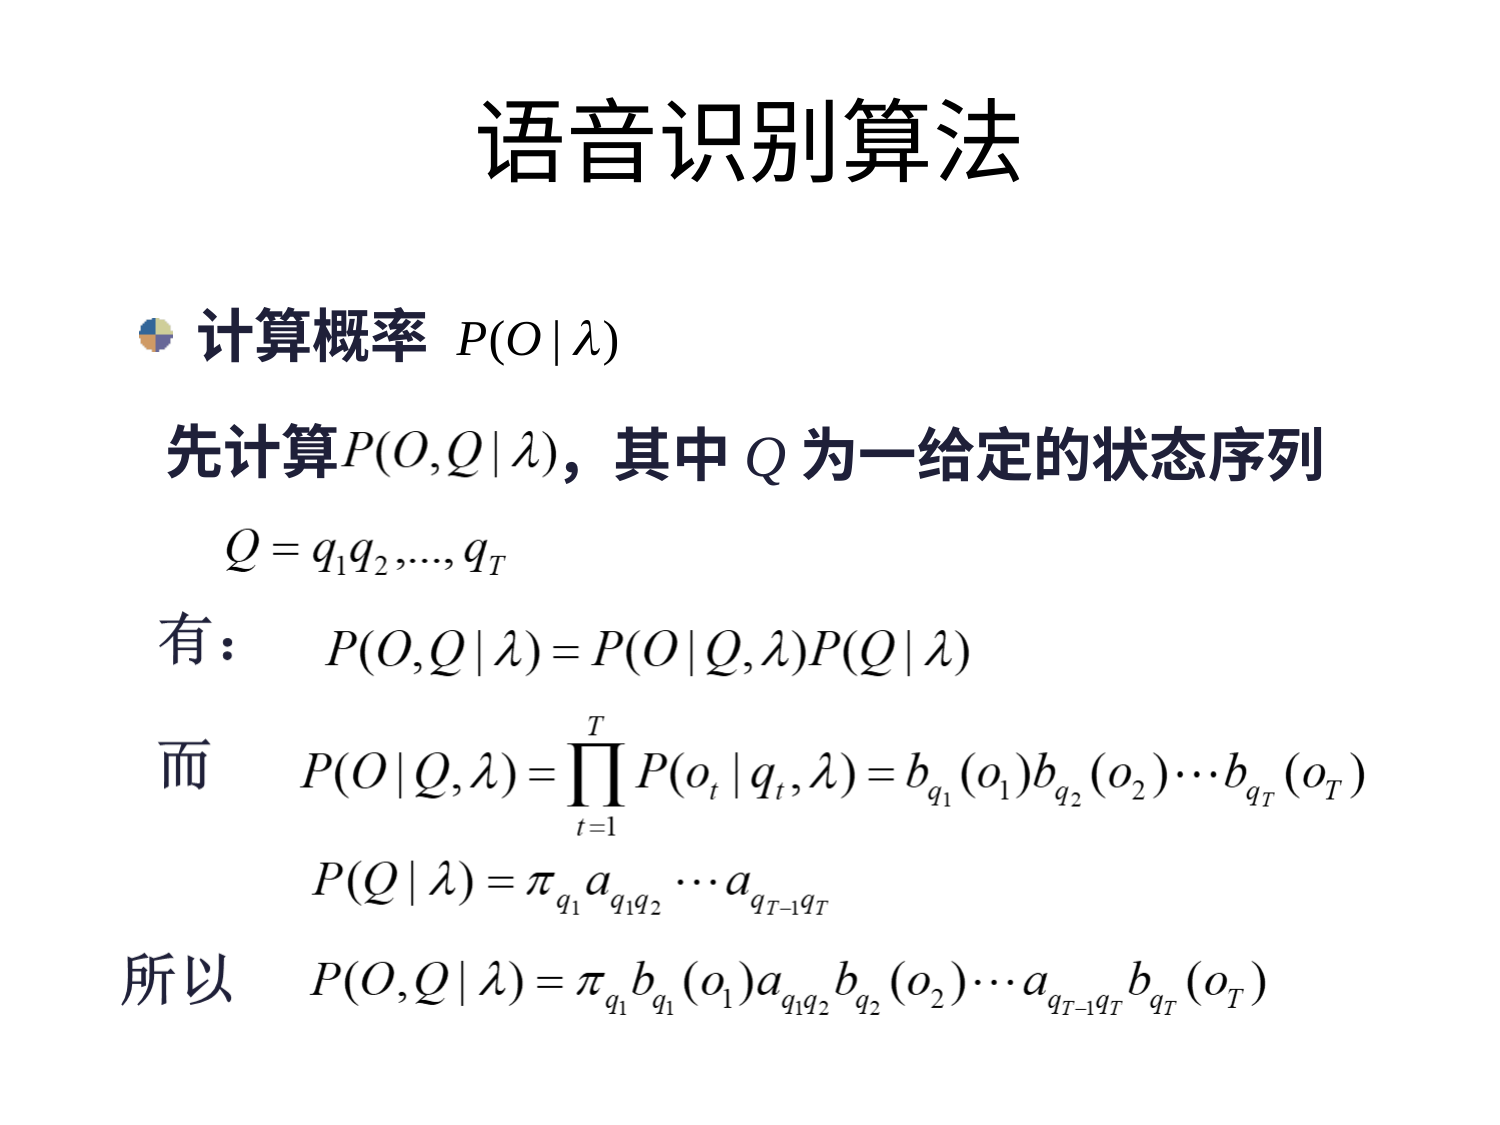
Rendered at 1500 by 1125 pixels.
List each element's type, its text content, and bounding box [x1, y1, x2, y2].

picture [139, 318, 173, 352]
title 语音识别算法 [75, 45, 1425, 233]
picture [447, 309, 628, 377]
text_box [149, 406, 1329, 497]
text_box 计算概率 [125, 299, 538, 388]
picture [83, 420, 1376, 1046]
